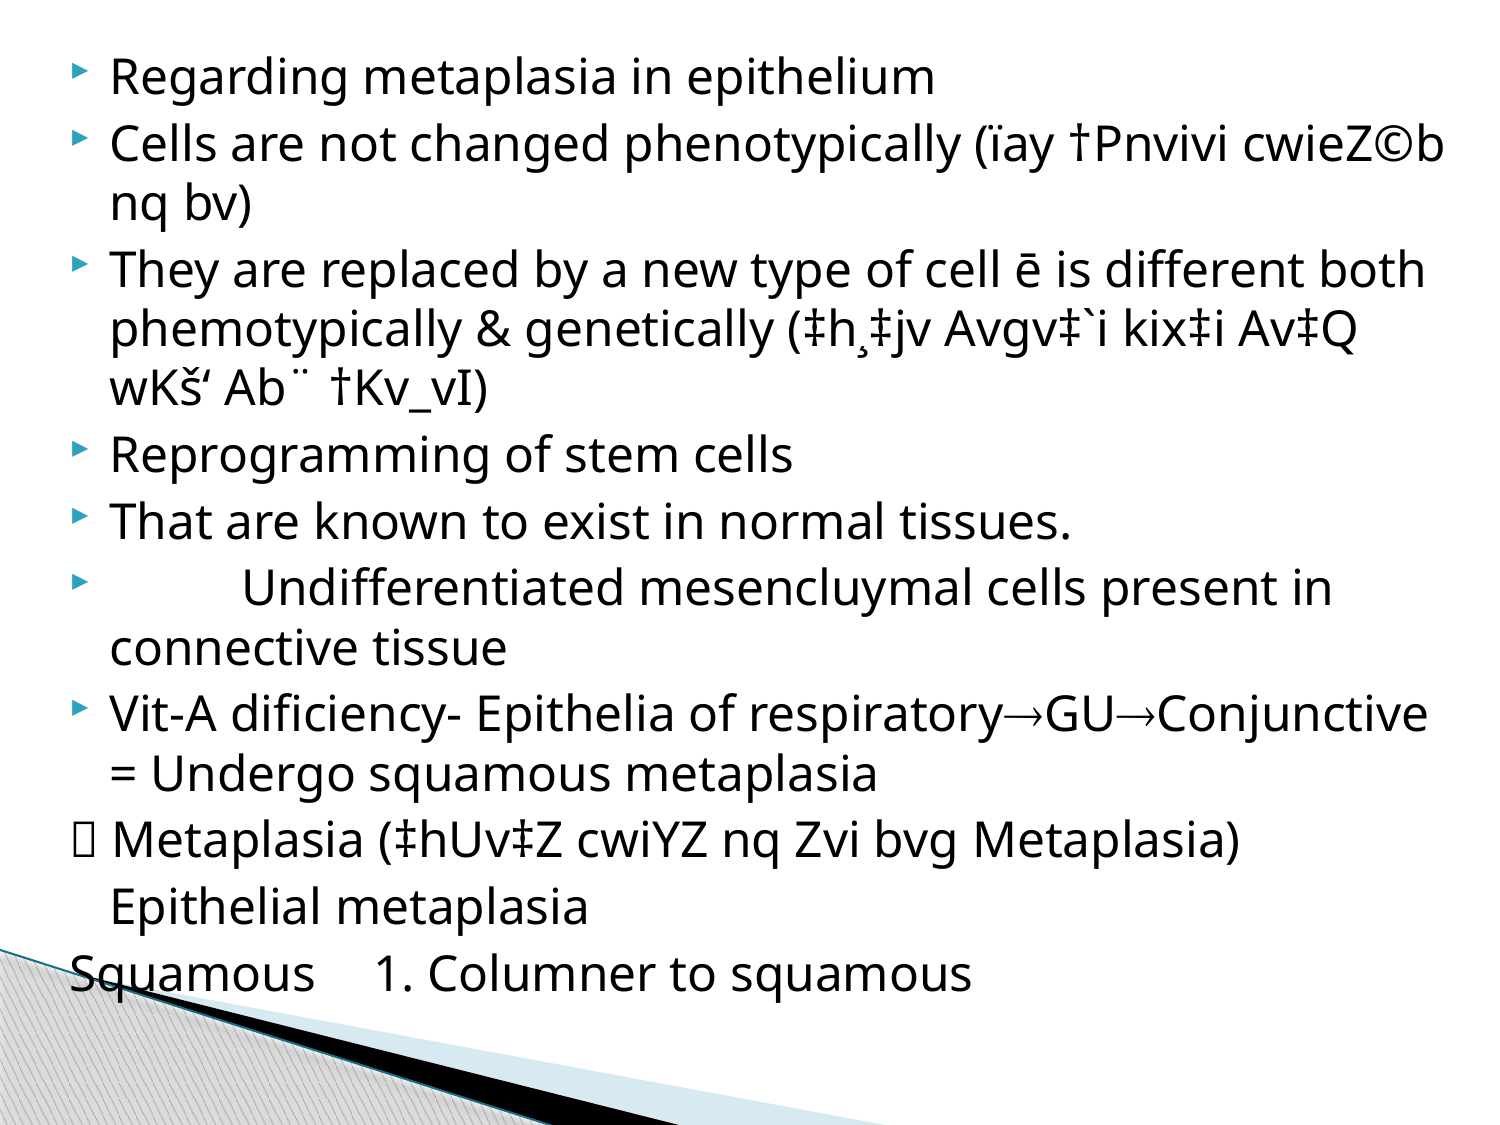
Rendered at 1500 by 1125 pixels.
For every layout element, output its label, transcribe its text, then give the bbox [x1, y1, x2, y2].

list Regarding metaplasia in epithelium Cells are not changed phenotypically (ïay †Pnvivi cwieZ©b nq bv) They are replaced by a new type of cell ē is different both phemotypically & genetically (‡h¸‡jv Avgv‡`i kix‡i Av‡Q wKš‘ Ab¨ †Kv_vI) Reprogramming of stem cells That are known to exist in normal tissues. Undifferentiated mesencluymal cells present in connective tissue Vit-A dificiency- Epithelia of respiratoryGUConjunctive = Undergo squamous metaplasia  Metaplasia (‡hUv‡Z cwiYZ nq Zvi bvg Metaplasia) Epithelial metaplasia Squamous 1. Columner to squamous [37, 37, 1463, 1063]
